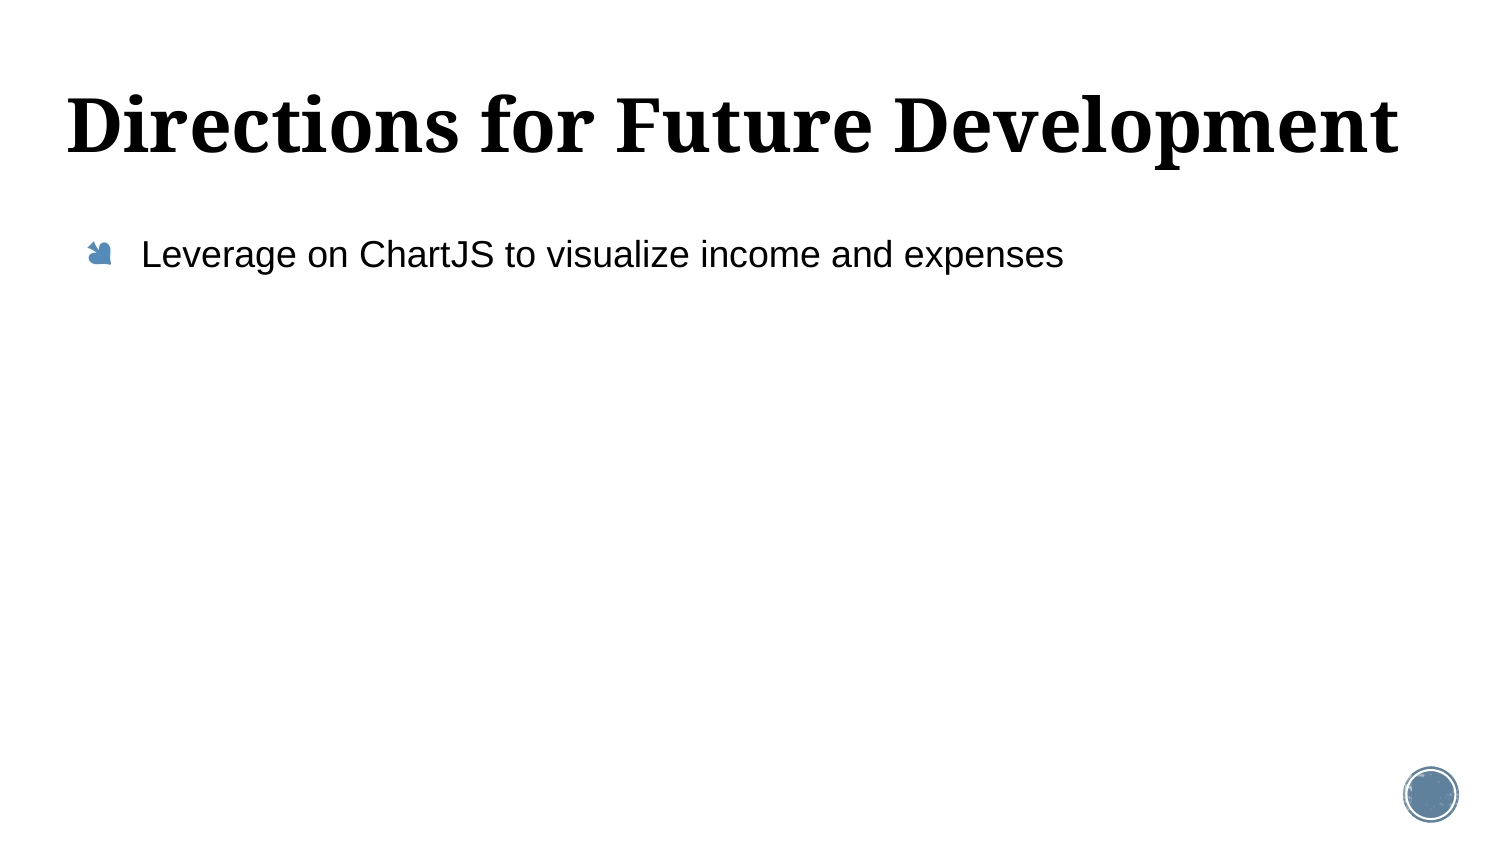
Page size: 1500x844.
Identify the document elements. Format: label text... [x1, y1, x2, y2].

title Directions for Future Development [51, 72, 1449, 167]
list Leverage on ChartJS to visualize income and expenses [51, 220, 1380, 771]
